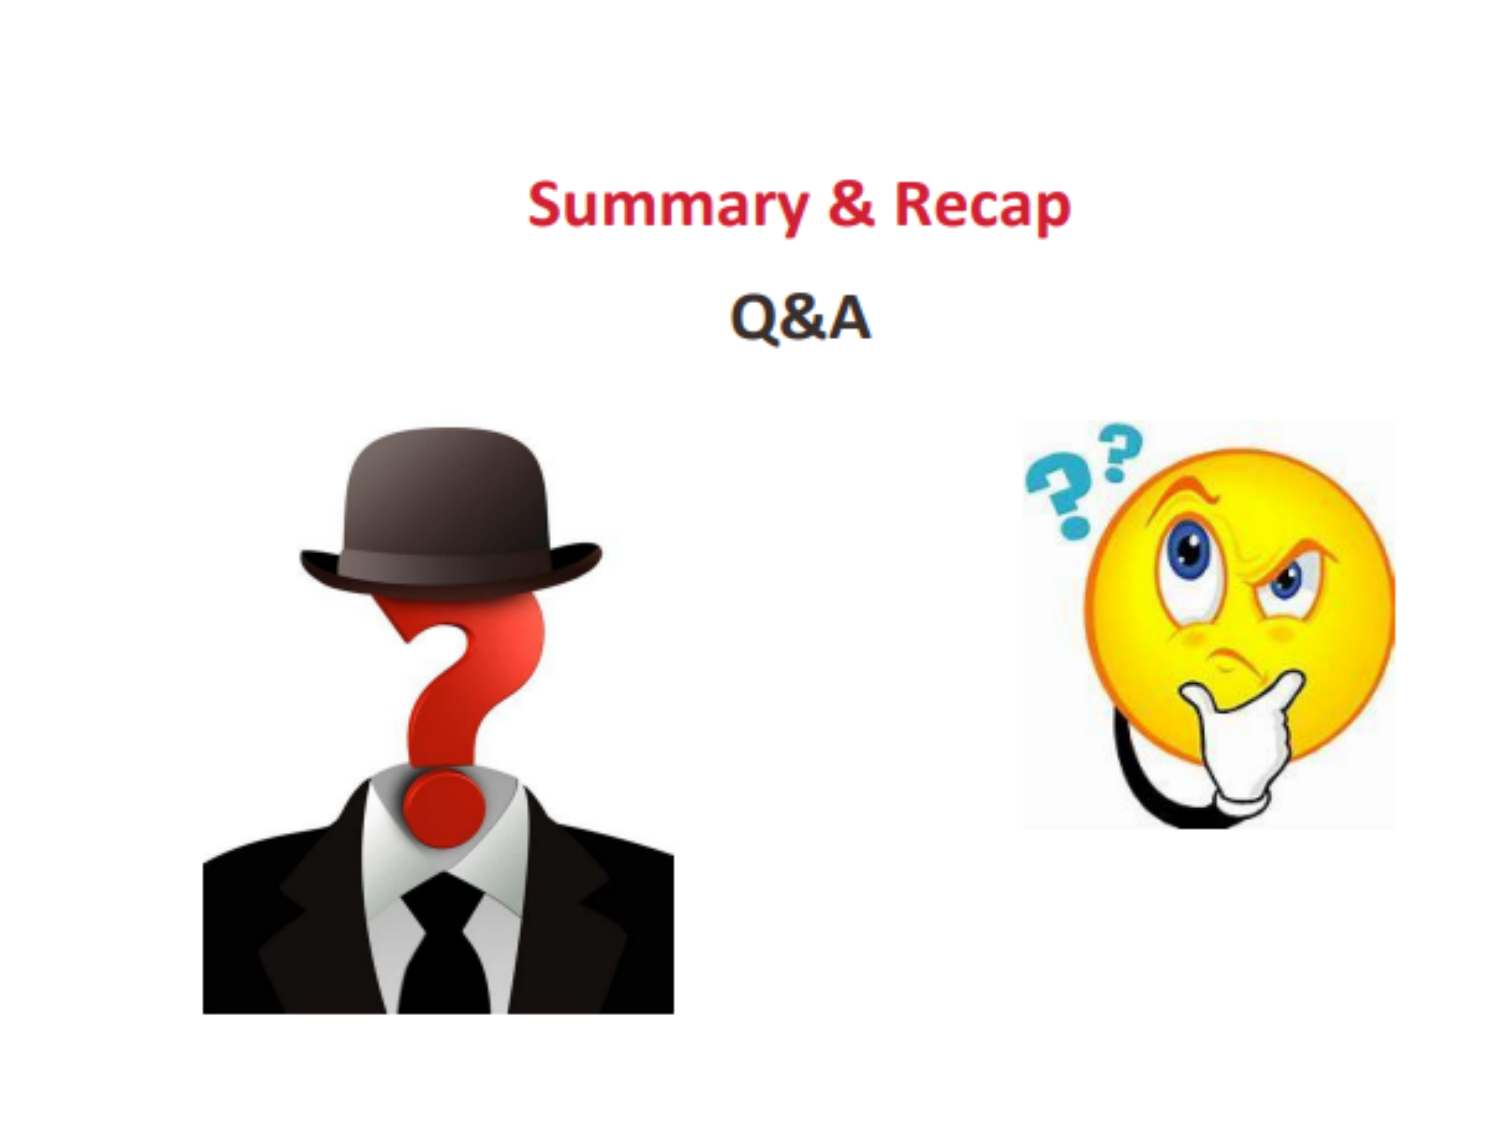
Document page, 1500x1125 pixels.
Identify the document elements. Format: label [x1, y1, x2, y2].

picture [49, 24, 1463, 1063]
